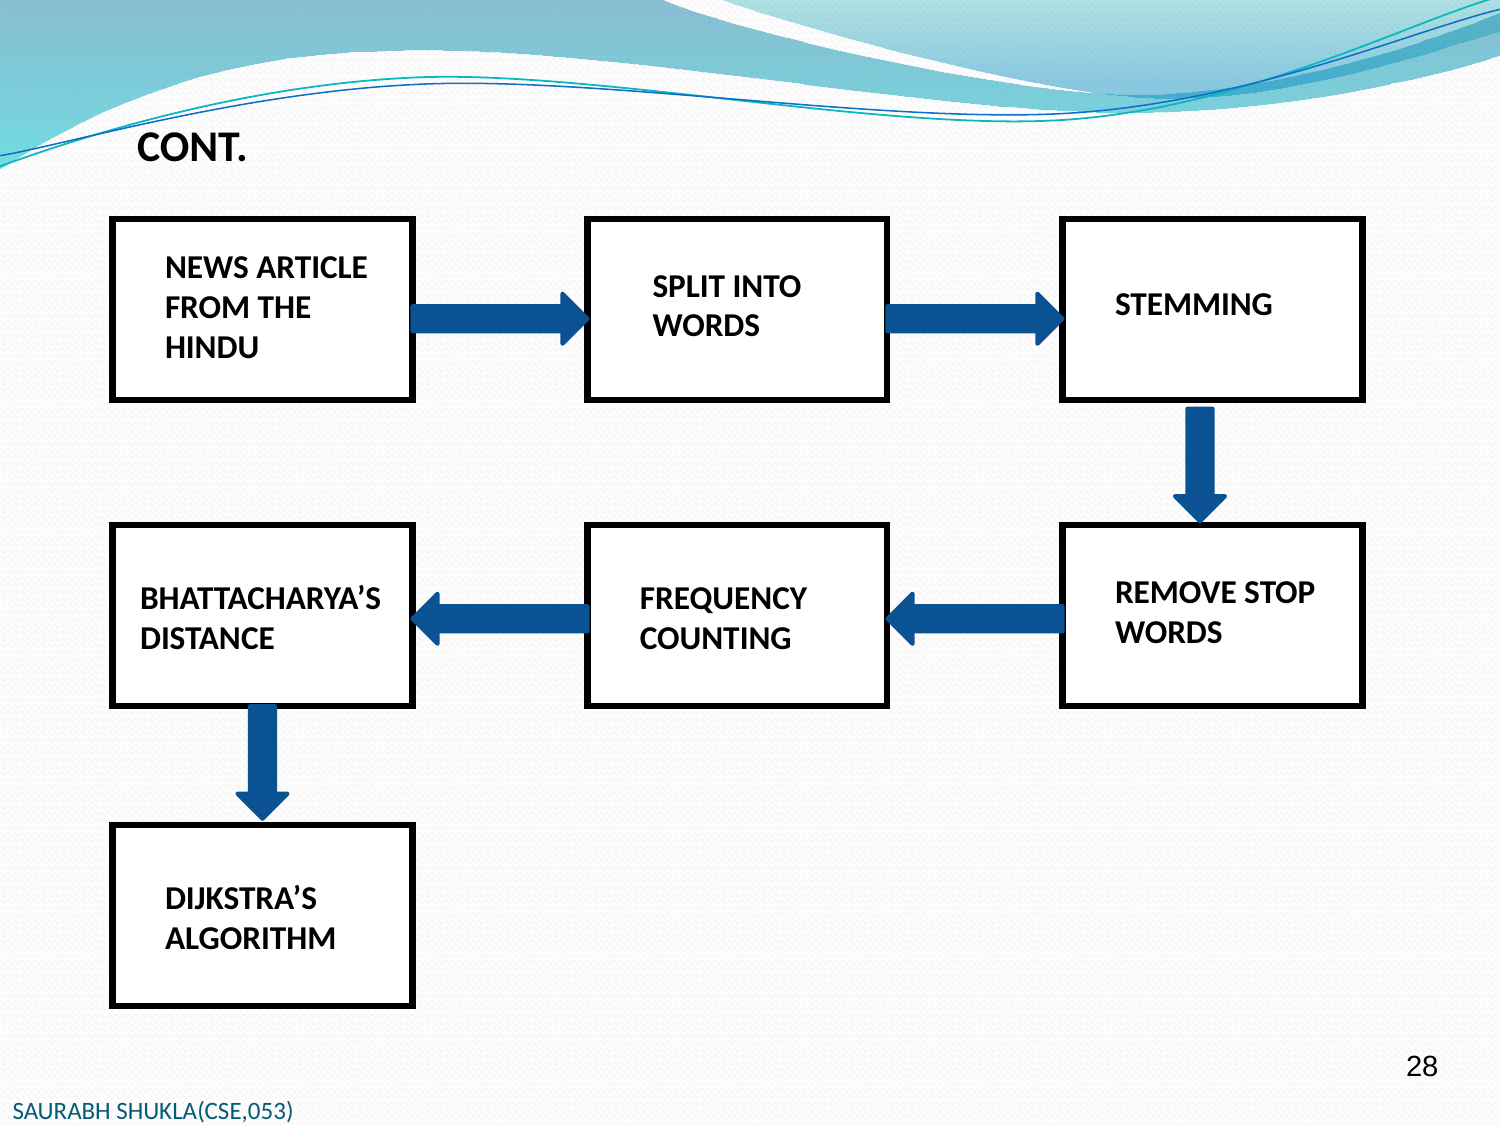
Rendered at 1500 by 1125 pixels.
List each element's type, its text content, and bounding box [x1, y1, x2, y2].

text_box [112, 525, 413, 707]
text_box DIJKSTRA’S ALGORITHM [150, 868, 425, 1038]
text_box SPLIT INTO WORDS [637, 256, 913, 425]
text_box [1173, 406, 1227, 524]
text_box [885, 591, 1065, 646]
text_box [410, 591, 590, 646]
text_box 28 [1391, 1022, 1482, 1109]
text_box NEWS ARTICLE FROM THE HINDU [150, 237, 425, 382]
text_box [587, 218, 888, 400]
footer SAURABH SHUKLA(CSE,053) [12, 1065, 563, 1125]
text_box [1062, 525, 1363, 707]
text_box [235, 704, 290, 821]
text_box REMOVE STOP WORDS [1100, 562, 1375, 732]
text_box CONT. [125, 112, 260, 177]
text_box [885, 291, 1065, 346]
text_box [112, 218, 413, 400]
text_box BHATTACHARYA’S DISTANCE [125, 568, 475, 713]
text_box [410, 291, 590, 346]
text_box [112, 825, 413, 1007]
text_box FREQUENCY COUNTING [624, 568, 900, 738]
text_box [1062, 218, 1363, 400]
text_box STEMMING [1100, 274, 1375, 444]
text_box [587, 525, 888, 707]
